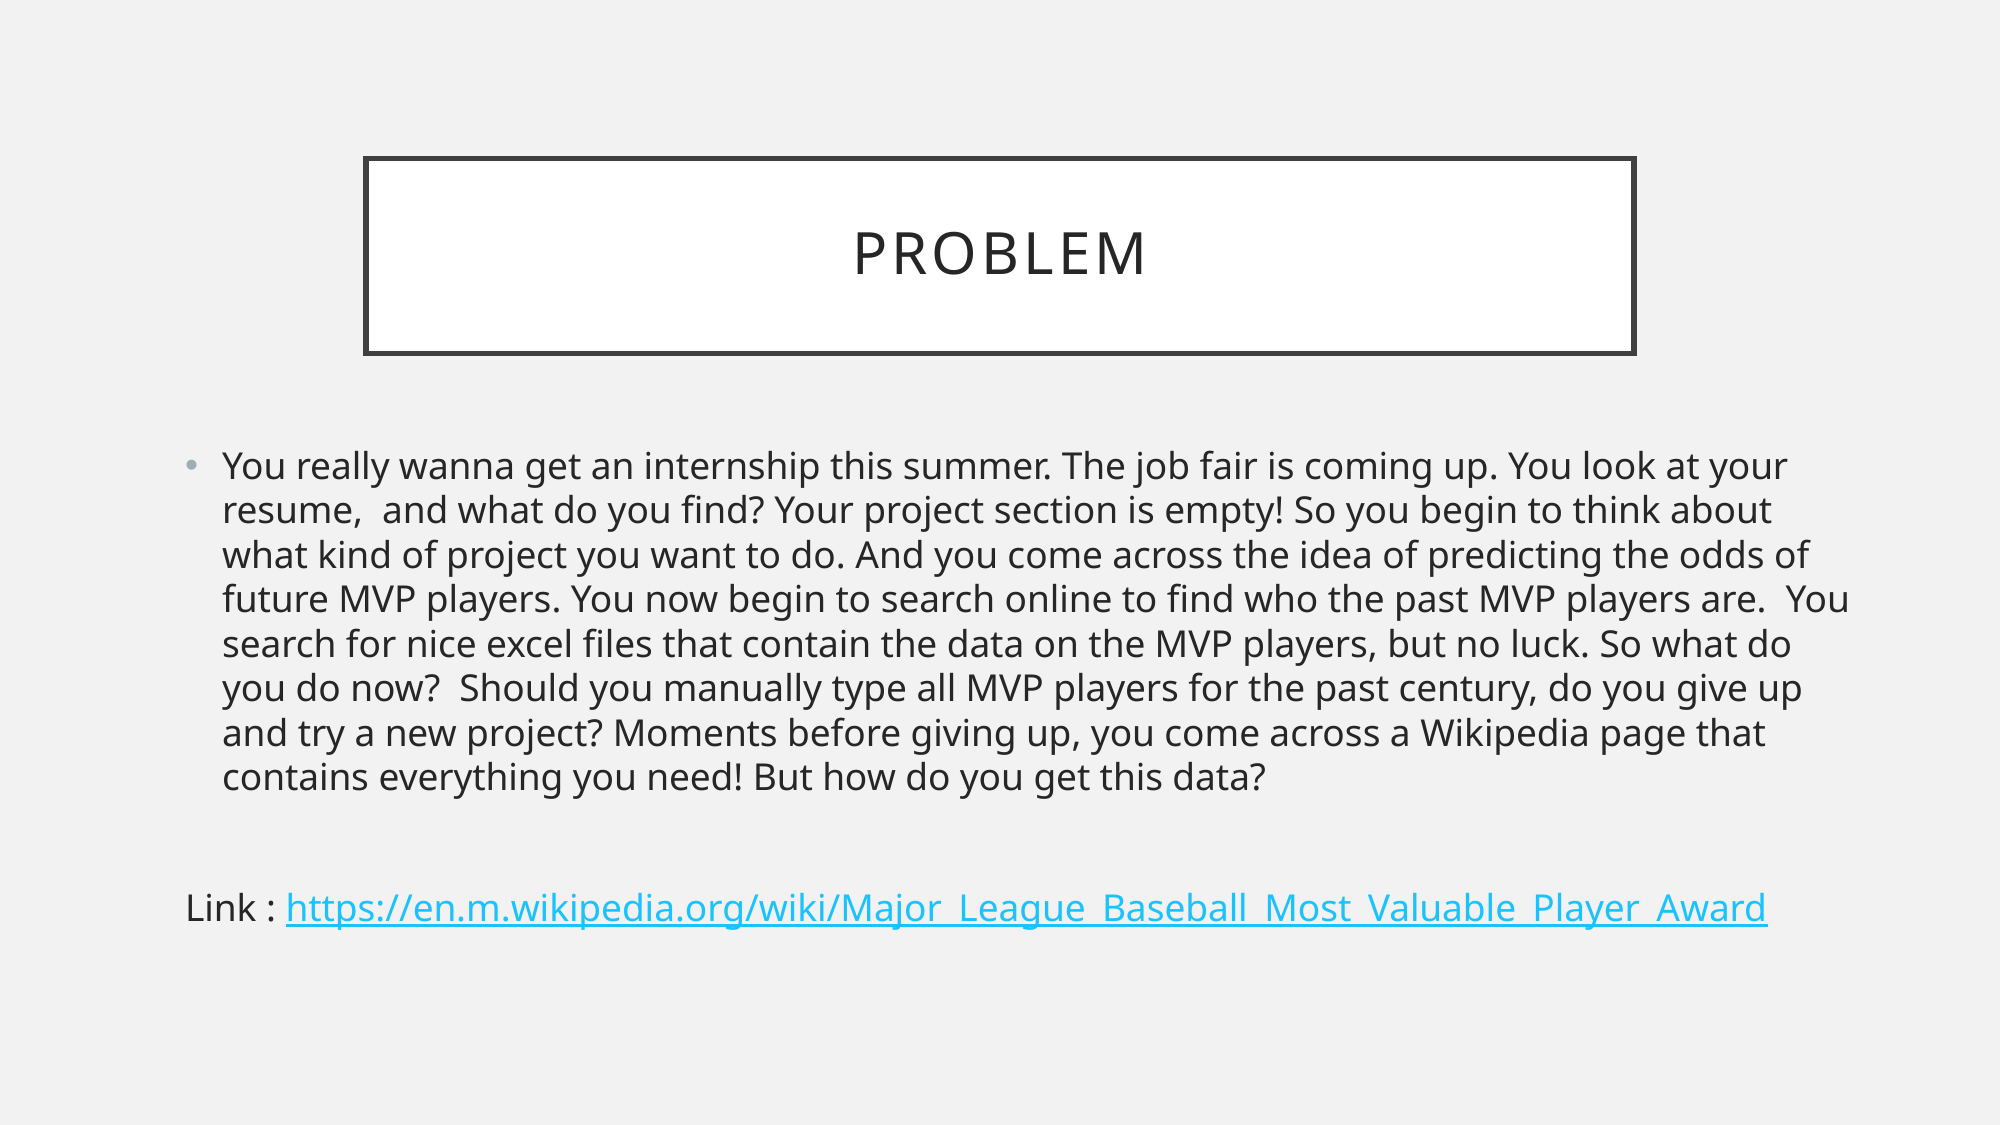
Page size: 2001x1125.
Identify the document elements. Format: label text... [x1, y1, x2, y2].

list You really wanna get an internship this summer. The job fair is coming up. You look at your resume, and what do you find? Your project section is empty! So you begin to think about what kind of project you want to do. And you come across the idea of predicting the odds of future MVP players. You now begin to search online to find who the past MVP players are. You search for nice excel files that contain the data on the MVP players, but no luck. So what do you do now? Should you manually type all MVP players for the past century, do you give up and try a new project? Moments before giving up, you come across a Wikipedia page that contains everything you need! But how do you get this data? Link : https://en.m.wikipedia.org/wiki/Major_League_Baseball_Most_Valuable_Player_Award [170, 435, 1879, 944]
title Problem [363, 156, 1637, 356]
